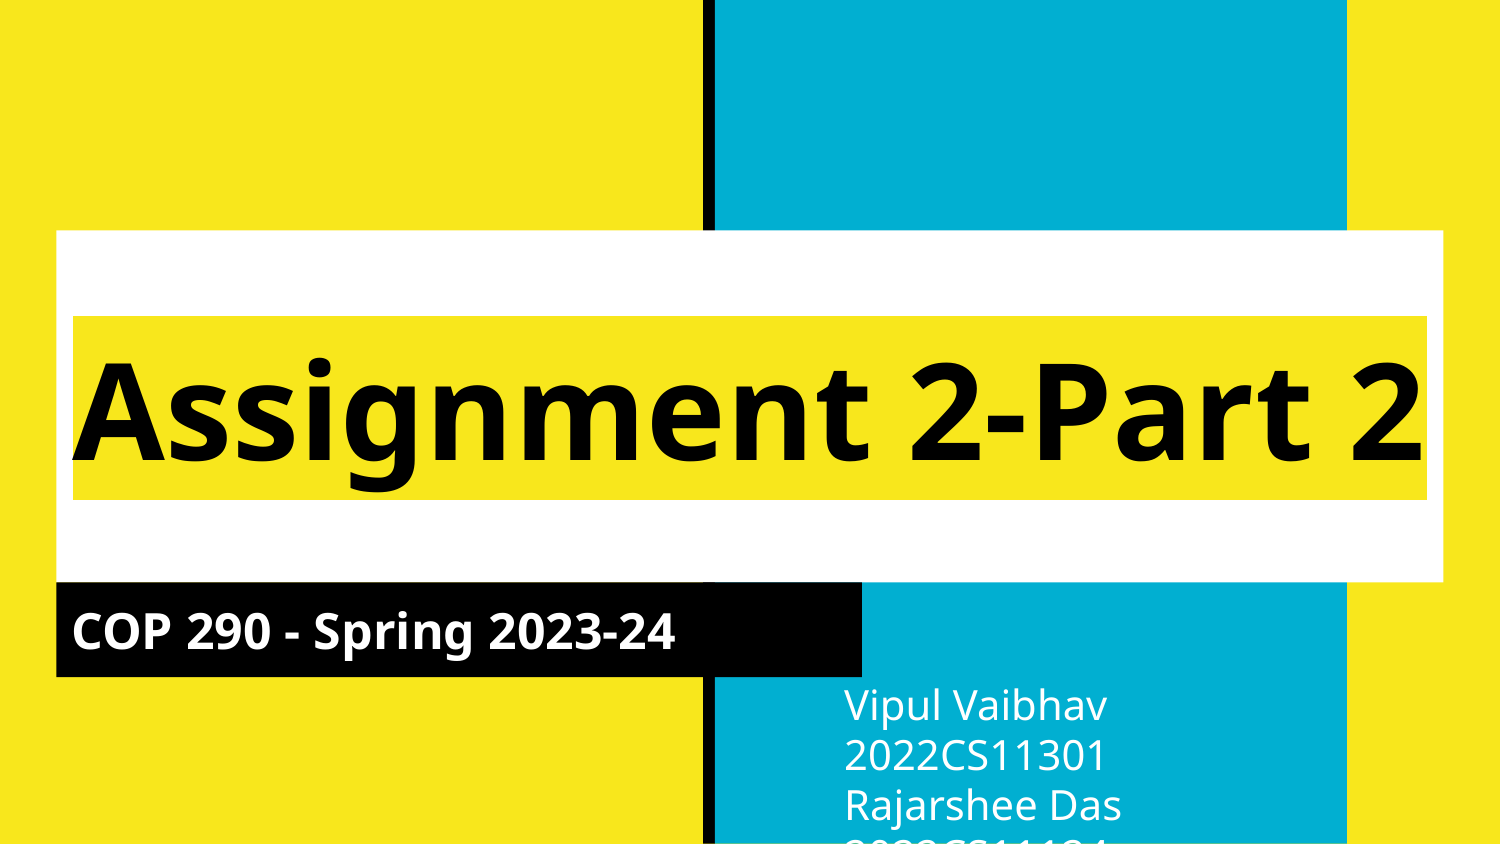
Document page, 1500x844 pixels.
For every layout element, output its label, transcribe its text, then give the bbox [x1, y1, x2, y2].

title Assignment 2-Part 2 [56, 230, 1444, 583]
subtitle COP 290 - Spring 2023-24 [56, 582, 862, 678]
text_box Vipul Vaibhav 2022CS11301 Rajarshee Das 2022CS11124 [829, 664, 1378, 844]
